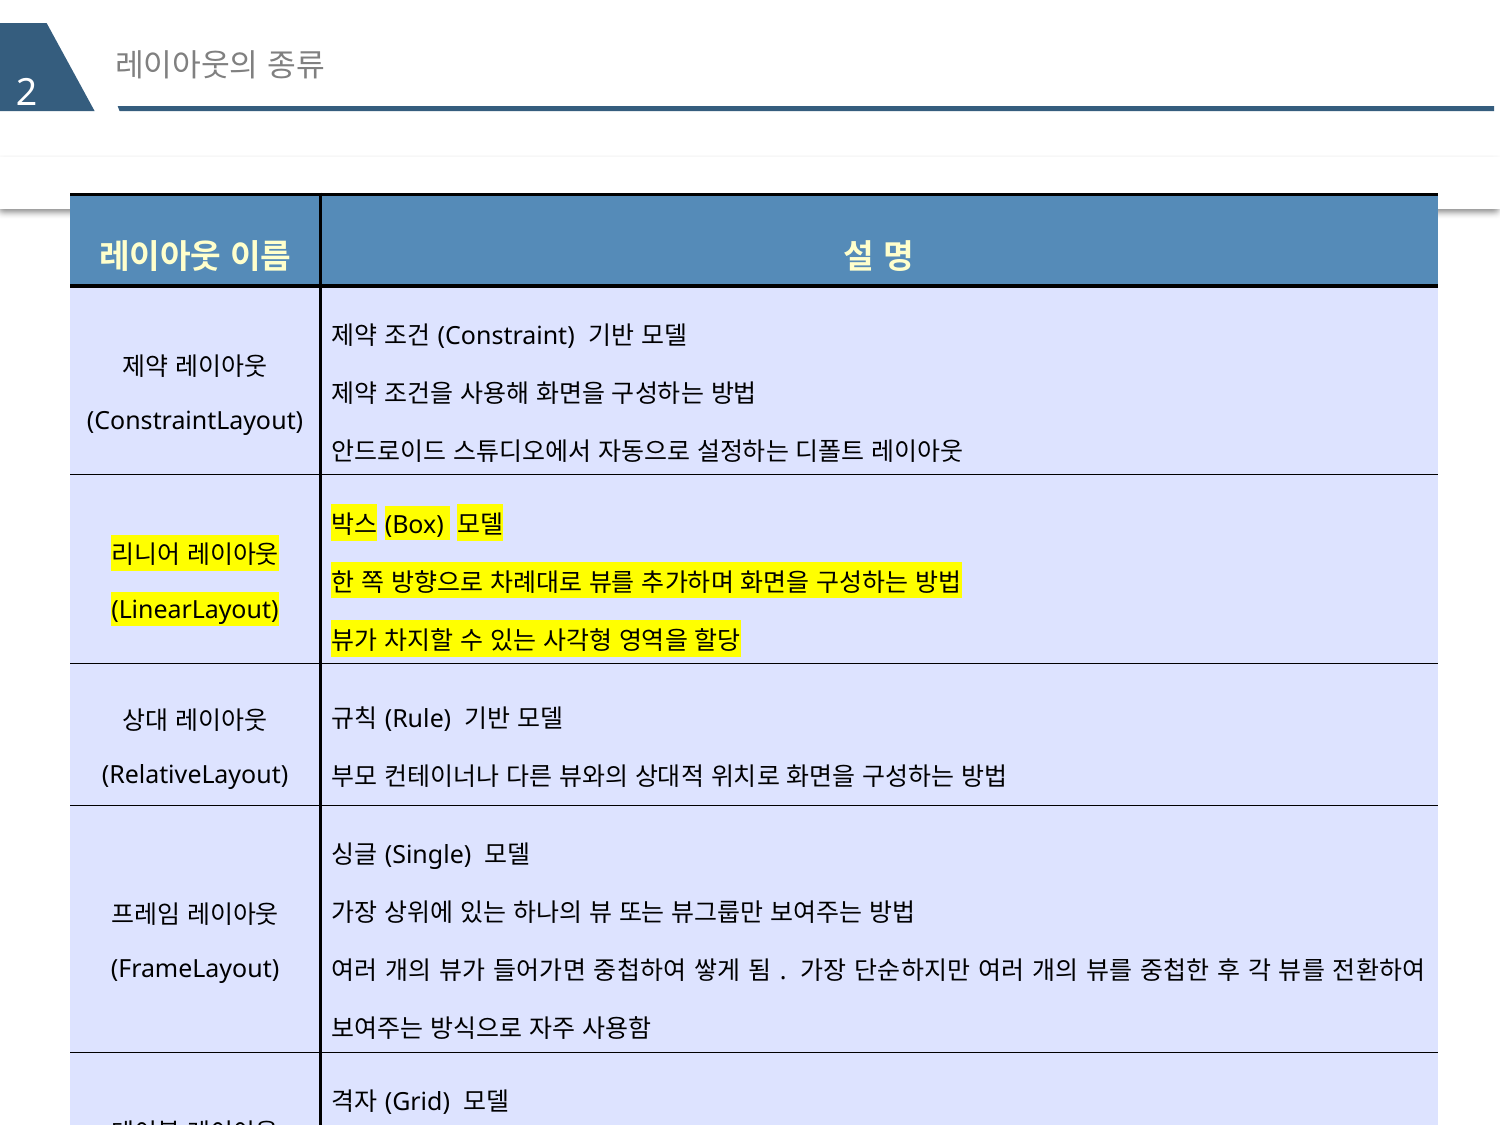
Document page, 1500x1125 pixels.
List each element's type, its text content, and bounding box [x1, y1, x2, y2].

table_cell 테이블 레이아웃 (TableLayout) [70, 1053, 319, 1125]
table_cell 프레임 레이아웃 (FrameLayout) [70, 806, 319, 1052]
table_cell 격자(Grid) 모델 격자 모양의 배열을 사용하여 화면을 구성하는 방법 HTML에서 많이 사용하는 정렬 방식과 유사하지만 많이 사용하지는 않음 [322, 1053, 1438, 1125]
text_box [0, 0, 1500, 75]
table_header 레이아웃 이름 [70, 196, 319, 284]
table_cell 제약 레이아웃 (ConstraintLayout) [70, 288, 319, 474]
table_cell 리니어 레이아웃 (LinearLayout) [70, 475, 319, 663]
table_header 설 명 [322, 196, 1438, 284]
title 레이아웃의 종류 [100, 37, 1438, 90]
table_cell 박스(Box) 모델 한 쪽 방향으로 차례대로 뷰를 추가하며 화면을 구성하는 방법 뷰가 차지할 수 있는 사각형 영역을 할당 [322, 475, 1438, 663]
table_cell 상대 레이아웃 (RelativeLayout) [70, 664, 319, 805]
slide_number 2 [1, 60, 89, 101]
table_cell 제약 조건(Constraint) 기반 모델 제약 조건을 사용해 화면을 구성하는 방법 안드로이드 스튜디오에서 자동으로 설정하는 디폴트 레이아웃 [322, 288, 1438, 474]
table_cell 규칙(Rule) 기반 모델 부모 컨테이너나 다른 뷰와의 상대적 위치로 화면을 구성하는 방법 [322, 664, 1438, 805]
table_cell 싱글(Single) 모델 가장 상위에 있는 하나의 뷰 또는 뷰그룹만 보여주는 방법 여러 개의 뷰가 들어가면 중첩하여 쌓게 됨. 가장 단순하지만 여러 개의 뷰를 중첩한 후 각 뷰를 전환하여 보여주는 방식으로 자주 사용함 [322, 806, 1438, 1052]
